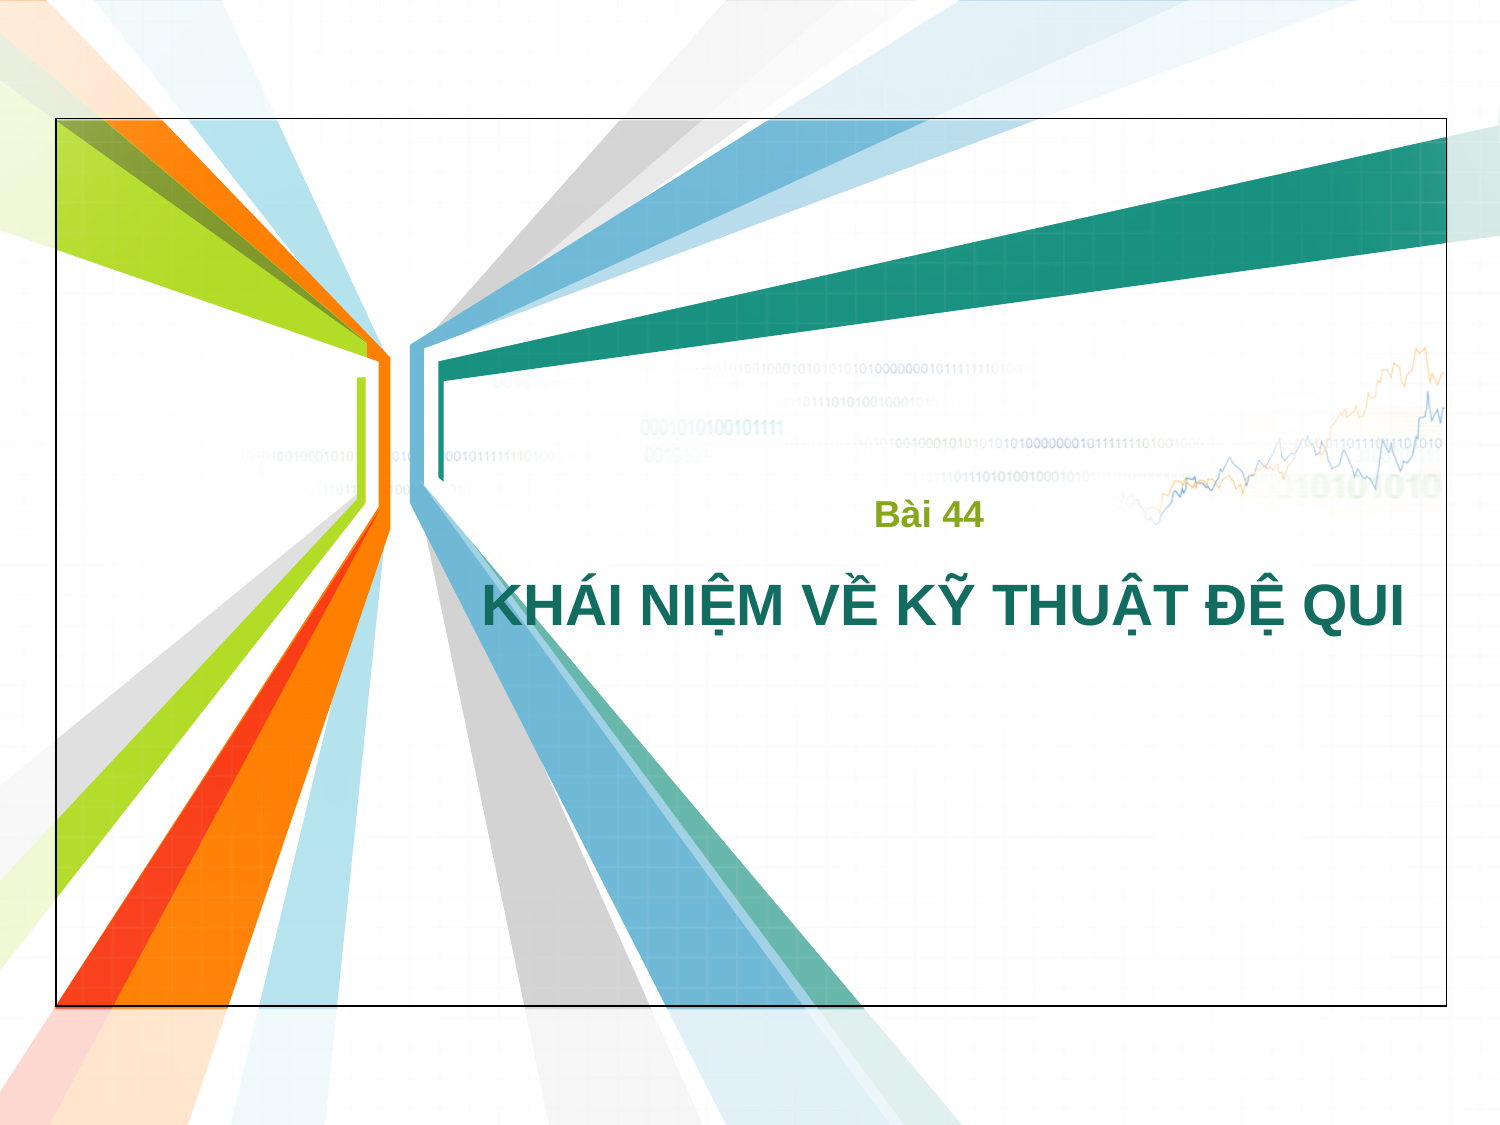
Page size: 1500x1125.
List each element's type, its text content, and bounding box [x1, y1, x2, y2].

title KHÁI NIỆM VỀ KỸ THUẬT ĐỆ QUI [437, 529, 1451, 676]
picture [0, 0, 1500, 1125]
text_box Bài 44 [859, 482, 1000, 542]
